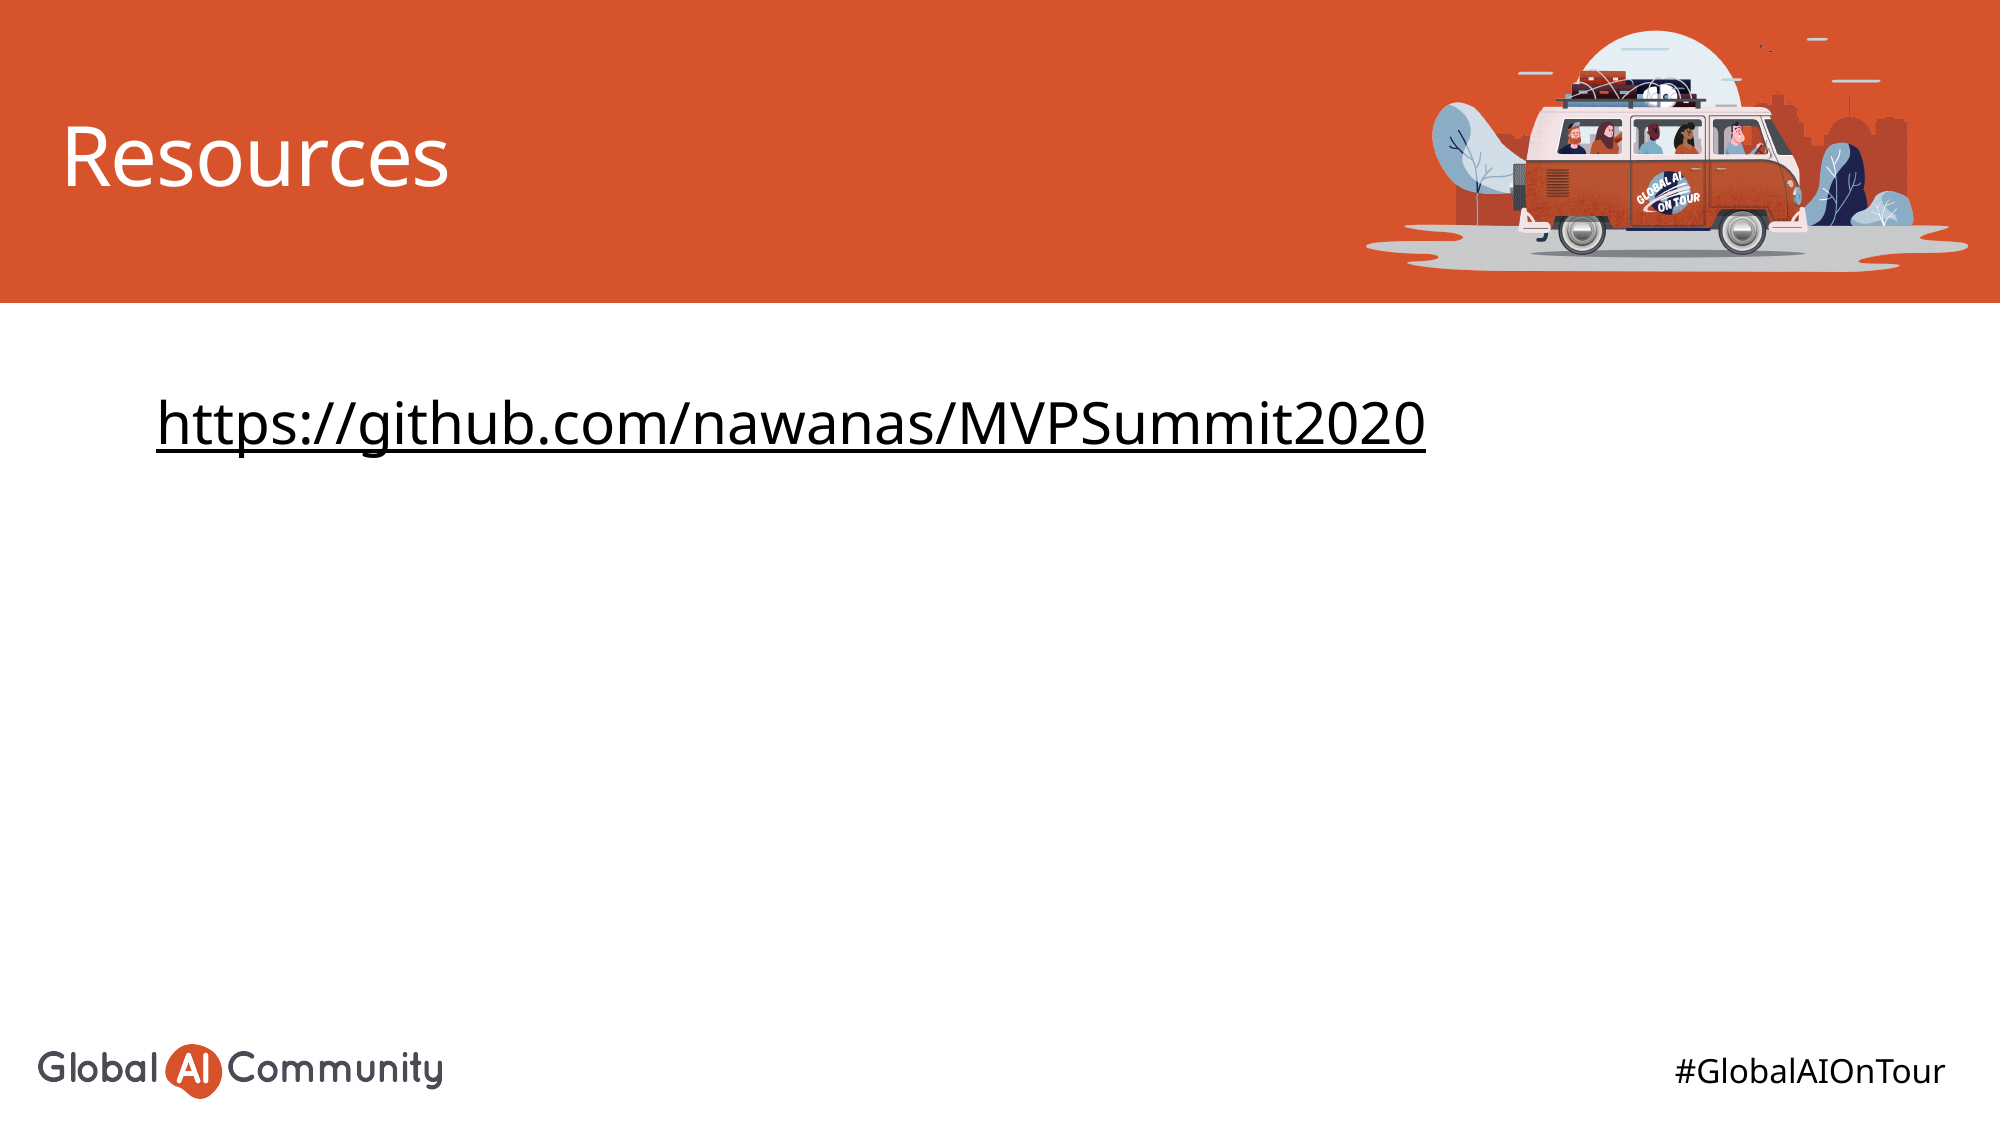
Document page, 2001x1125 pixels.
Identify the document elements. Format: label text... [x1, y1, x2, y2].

text_box Resources [60, 102, 1352, 203]
text_box https://github.com/nawanas/MVPSummit2020 [141, 378, 1478, 543]
picture [1352, 12, 1984, 290]
picture [38, 1044, 442, 1099]
text_box [0, 0, 2000, 303]
